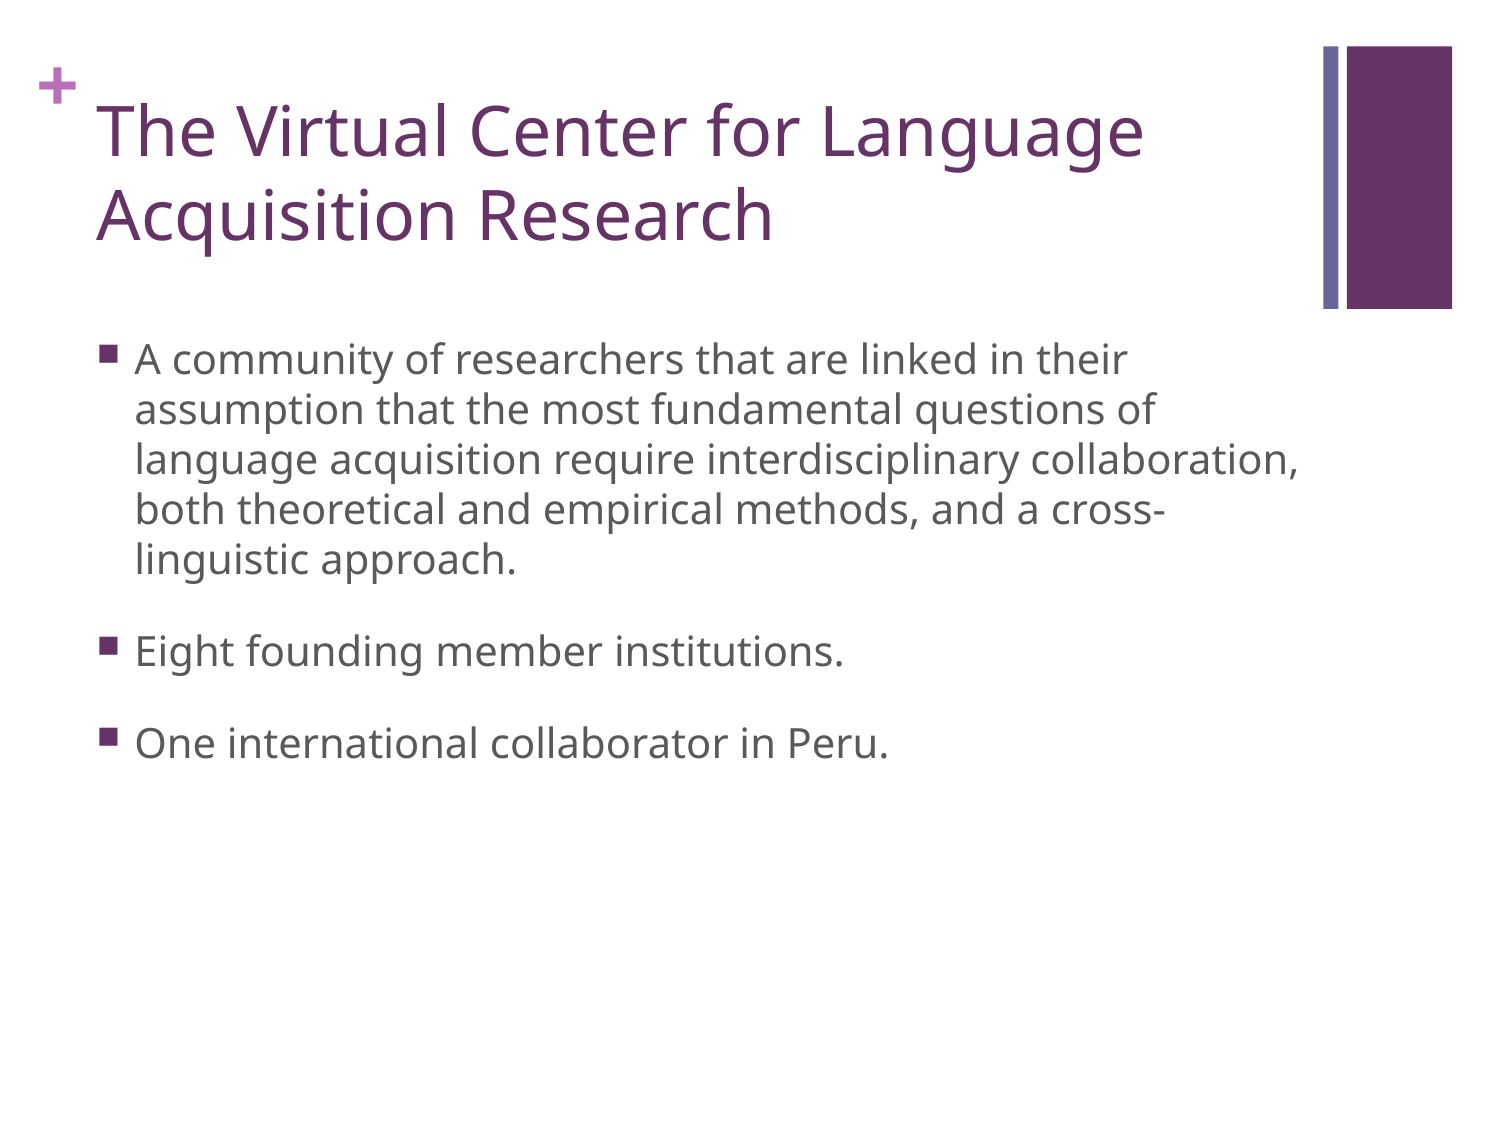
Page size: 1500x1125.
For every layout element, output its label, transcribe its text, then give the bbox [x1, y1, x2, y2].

title The Virtual Center for Language Acquisition Research [81, 79, 1322, 263]
list A community of researchers that are linked in their assumption that the most fundamental questions of language acquisition require interdisciplinary collaboration, both theoretical and empirical methods, and a cross-linguistic approach. Eight founding member institutions. One international collaborator in Peru. [81, 324, 1322, 1005]
